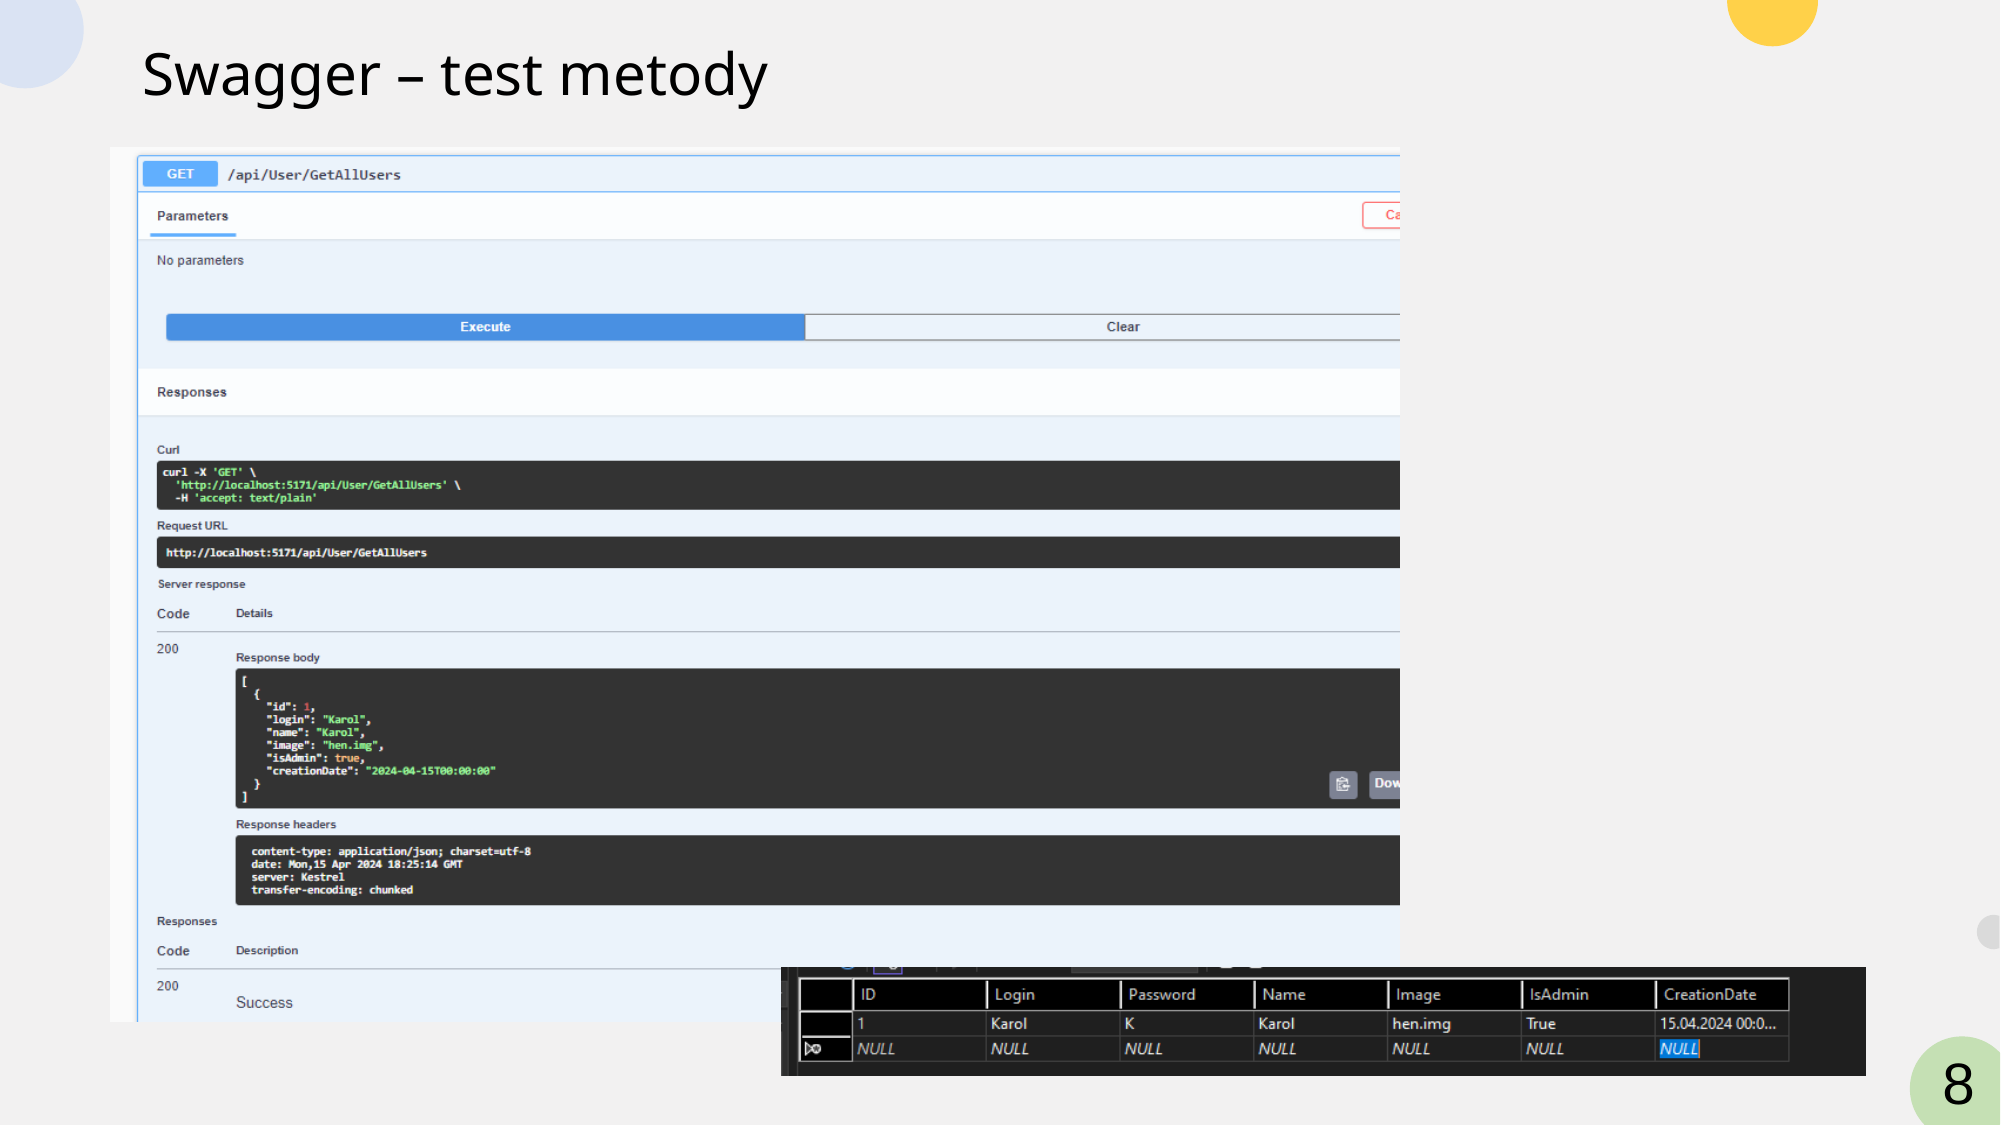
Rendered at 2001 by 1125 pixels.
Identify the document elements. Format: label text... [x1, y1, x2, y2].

picture [110, 147, 1866, 1076]
text_box Swagger – test metody [127, 29, 1490, 115]
text_box 8 [1927, 1039, 2000, 1125]
